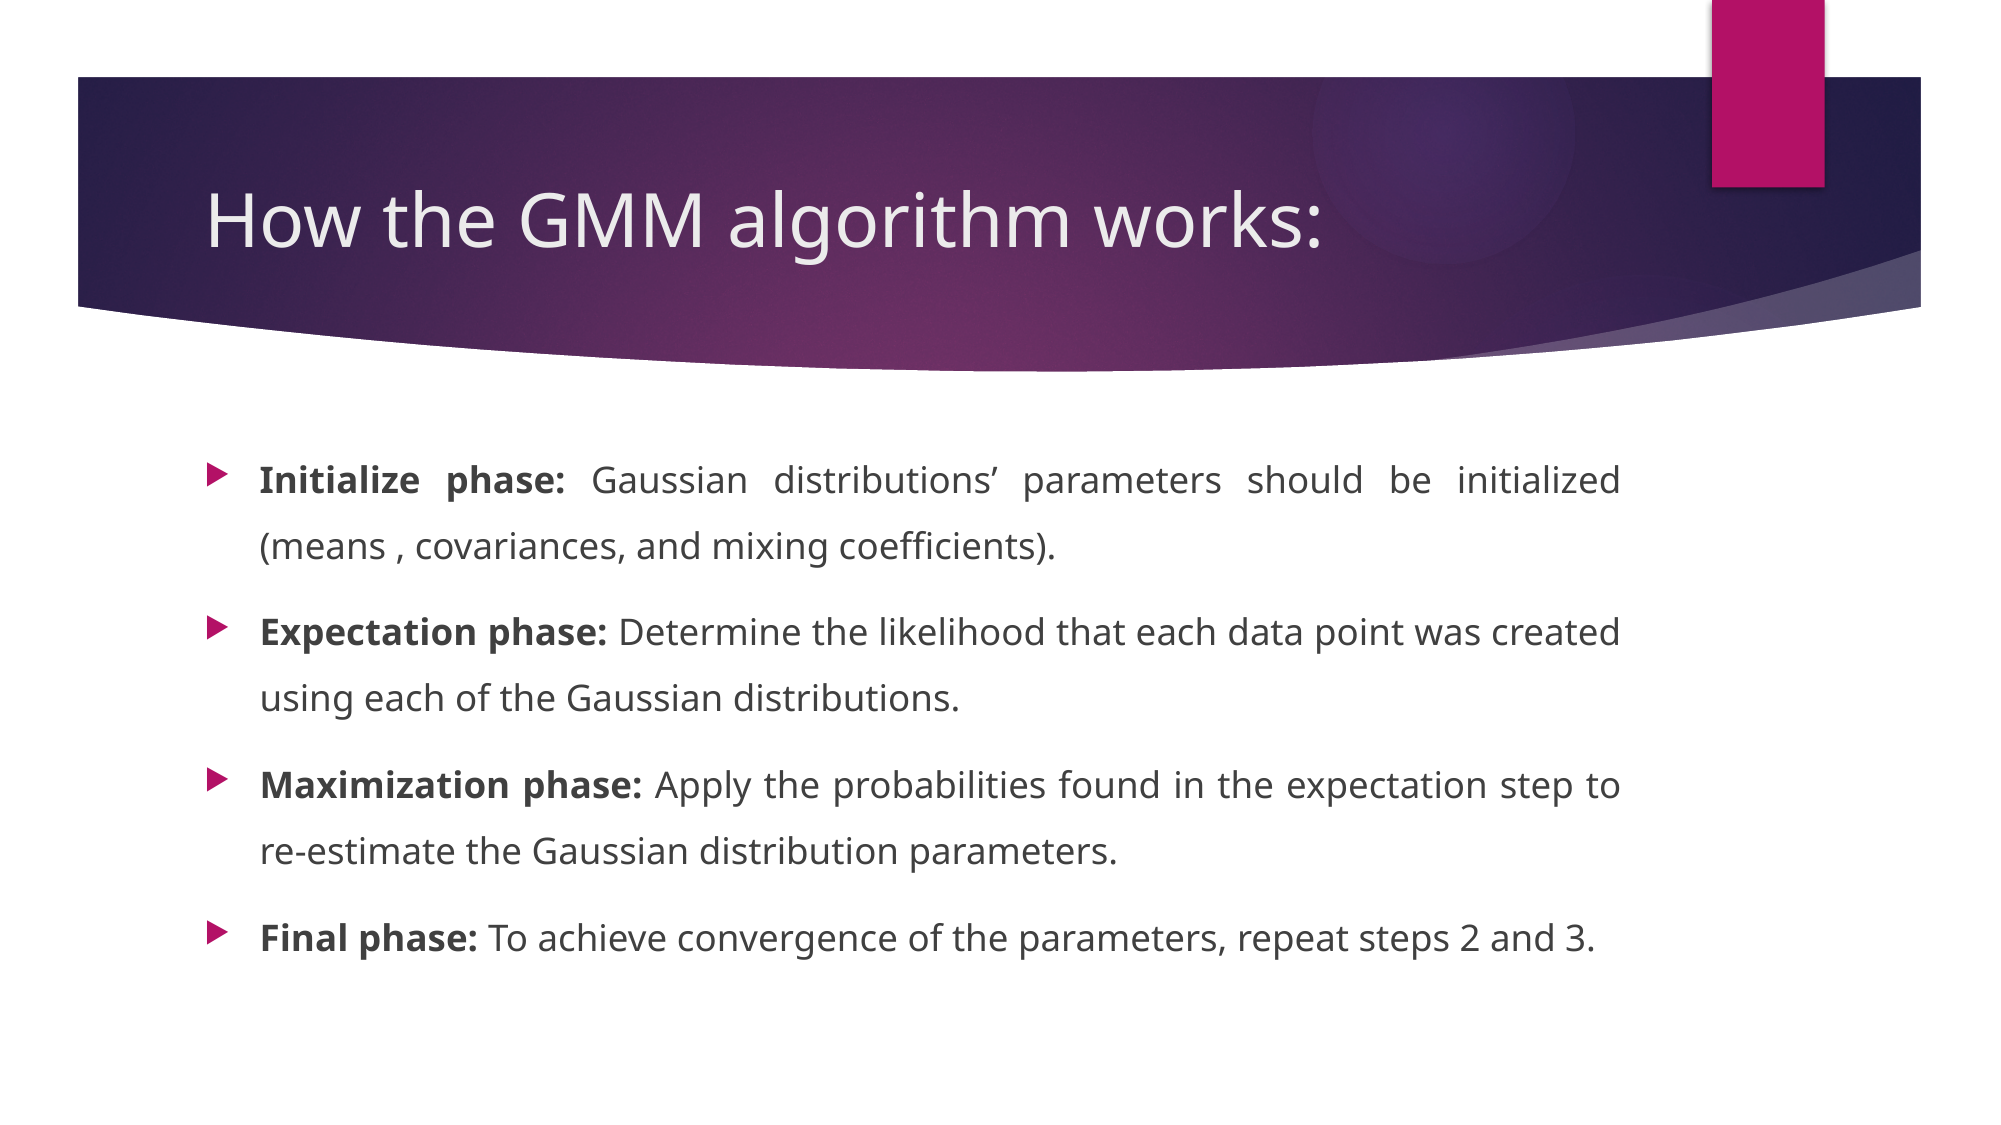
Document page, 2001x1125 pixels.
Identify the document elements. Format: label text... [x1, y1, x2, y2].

list Initialize phase: Gaussian distributions’ parameters should be initialized (means , covariances, and mixing coefficients). Expectation phase: Determine the likelihood that each data point was created using each of the Gaussian distributions. Maximization phase: Apply the probabilities found in the expectation step to re-estimate the Gaussian distribution parameters. Final phase: To achieve convergence of the parameters, repeat steps 2 and 3. [189, 427, 1638, 988]
title How the GMM algorithm works: [189, 159, 1627, 276]
